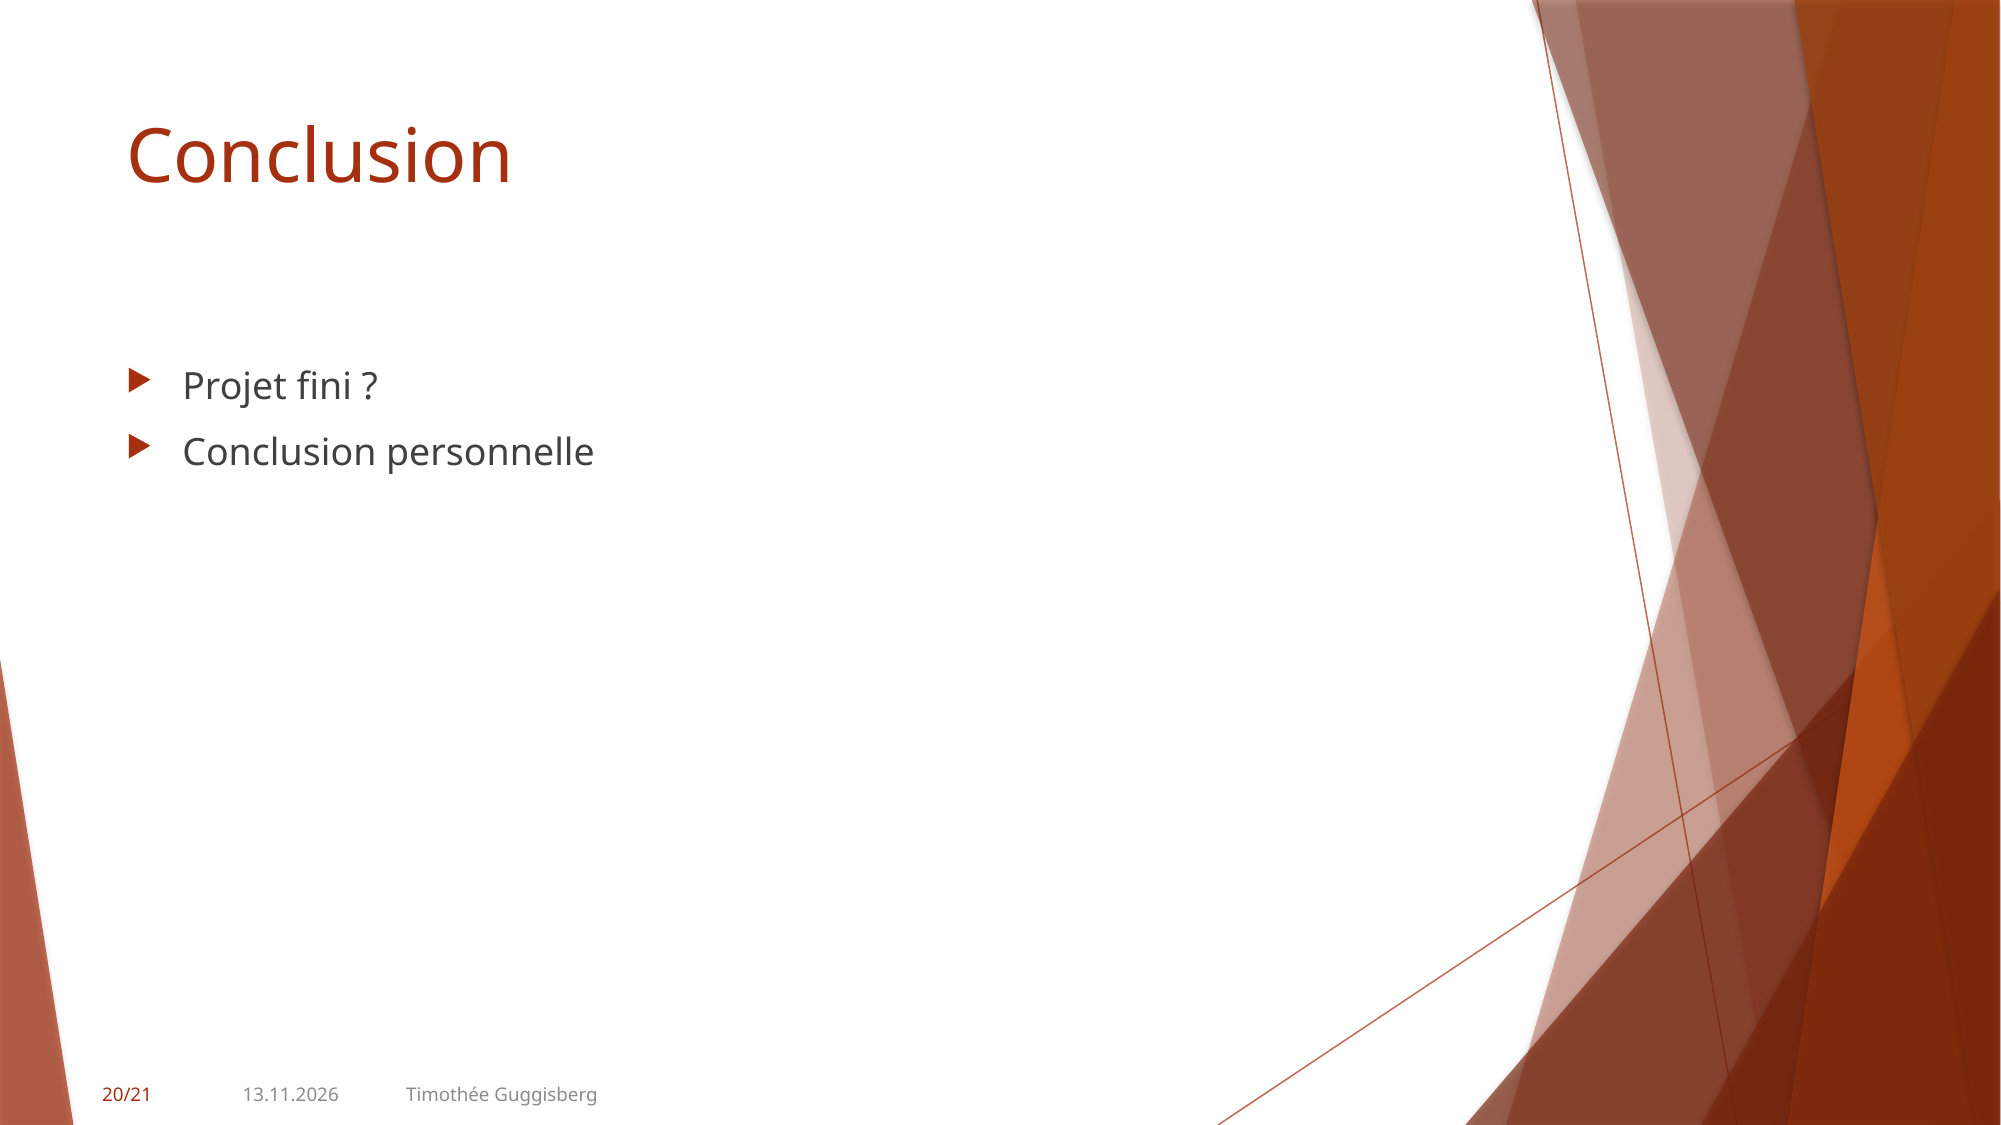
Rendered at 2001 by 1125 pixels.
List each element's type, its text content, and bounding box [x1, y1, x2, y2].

footer Timothée Guggisberg [390, 1065, 1424, 1125]
list Projet fini ? Conclusion personnelle [111, 354, 1522, 992]
slide_number 20/21 [55, 1065, 168, 1125]
title Conclusion [111, 99, 1522, 317]
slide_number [204, 1065, 354, 1125]
